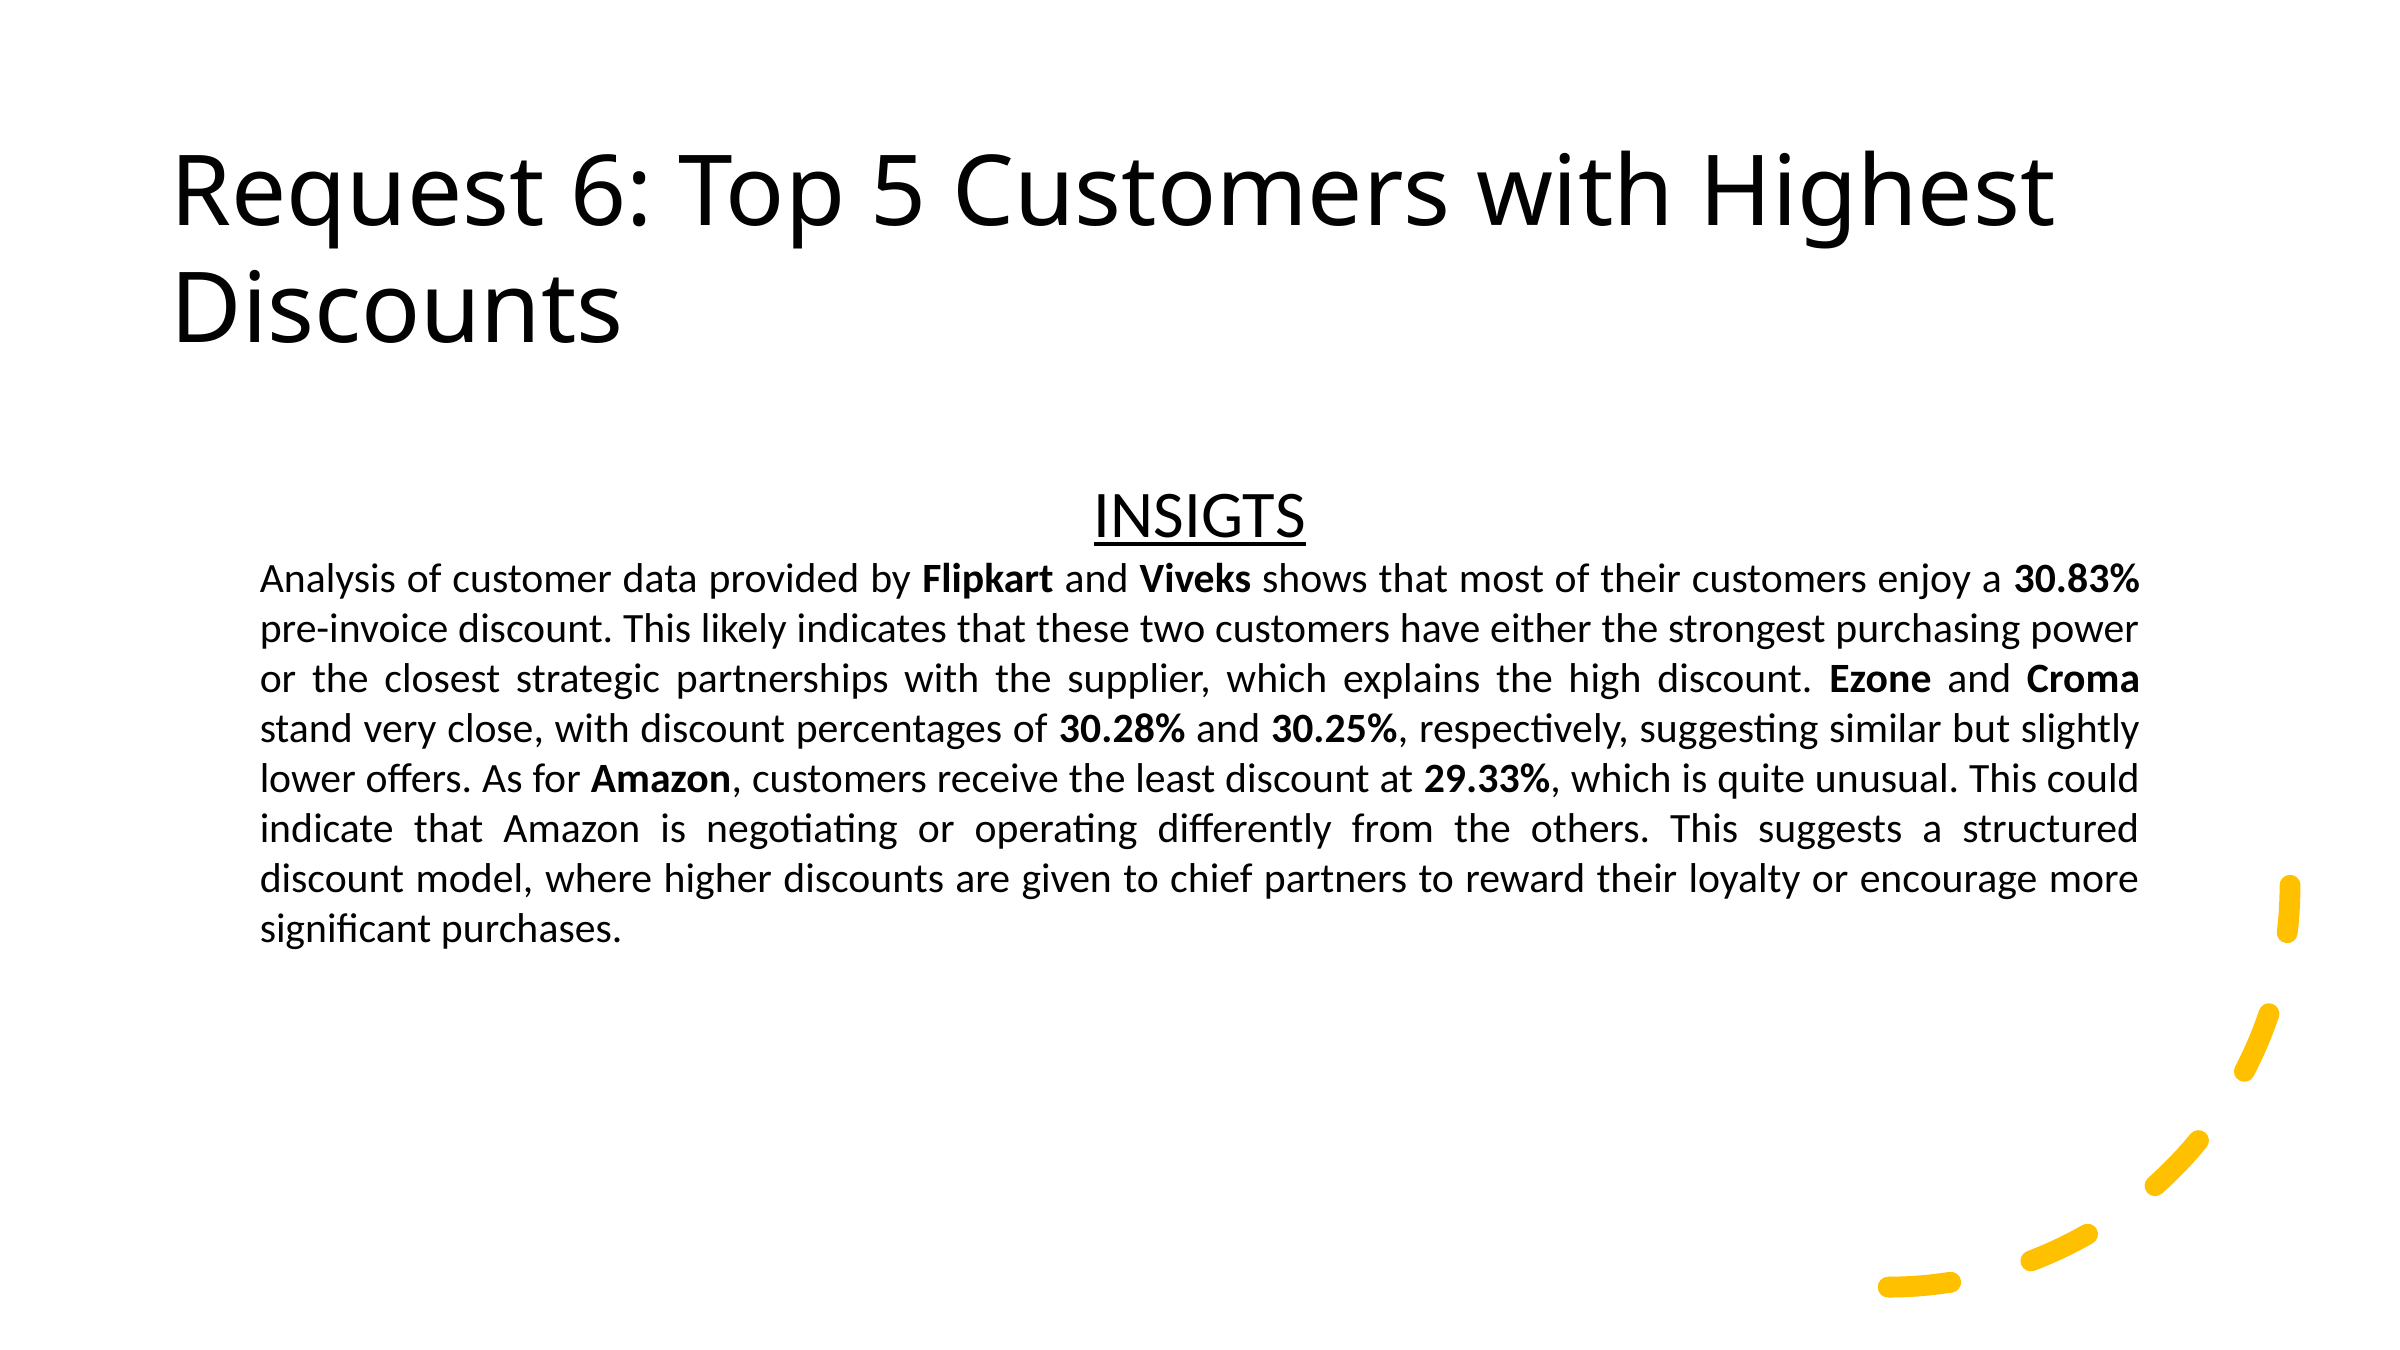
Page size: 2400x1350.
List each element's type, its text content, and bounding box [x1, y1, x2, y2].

text_box [1887, 885, 2291, 1288]
text_box INSIGTS Analysis of customer data provided by Flipkart and Viveks shows that most of their customers enjoy a 30.83% pre-invoice discount. This likely indicates that these two customers have either the strongest purchasing power or the closest strategic partnerships with the supplier, which explains the high discount. Ezone and Croma stand very close, with discount percentages of 30.28% and 30.25%, respectively, suggesting similar but slightly lower offers. As for Amazon, customers receive the least discount at 29.33%, which is quite unusual. This could indicate that Amazon is negotiating or operating differently from the others. This suggests a structured discount model, where higher discounts are given to chief partners to reward their loyalty or encourage more significant purchases. [244, 423, 2156, 1004]
text_box Request 6: Top 5 Customers with Highest Discounts [155, 120, 2331, 370]
